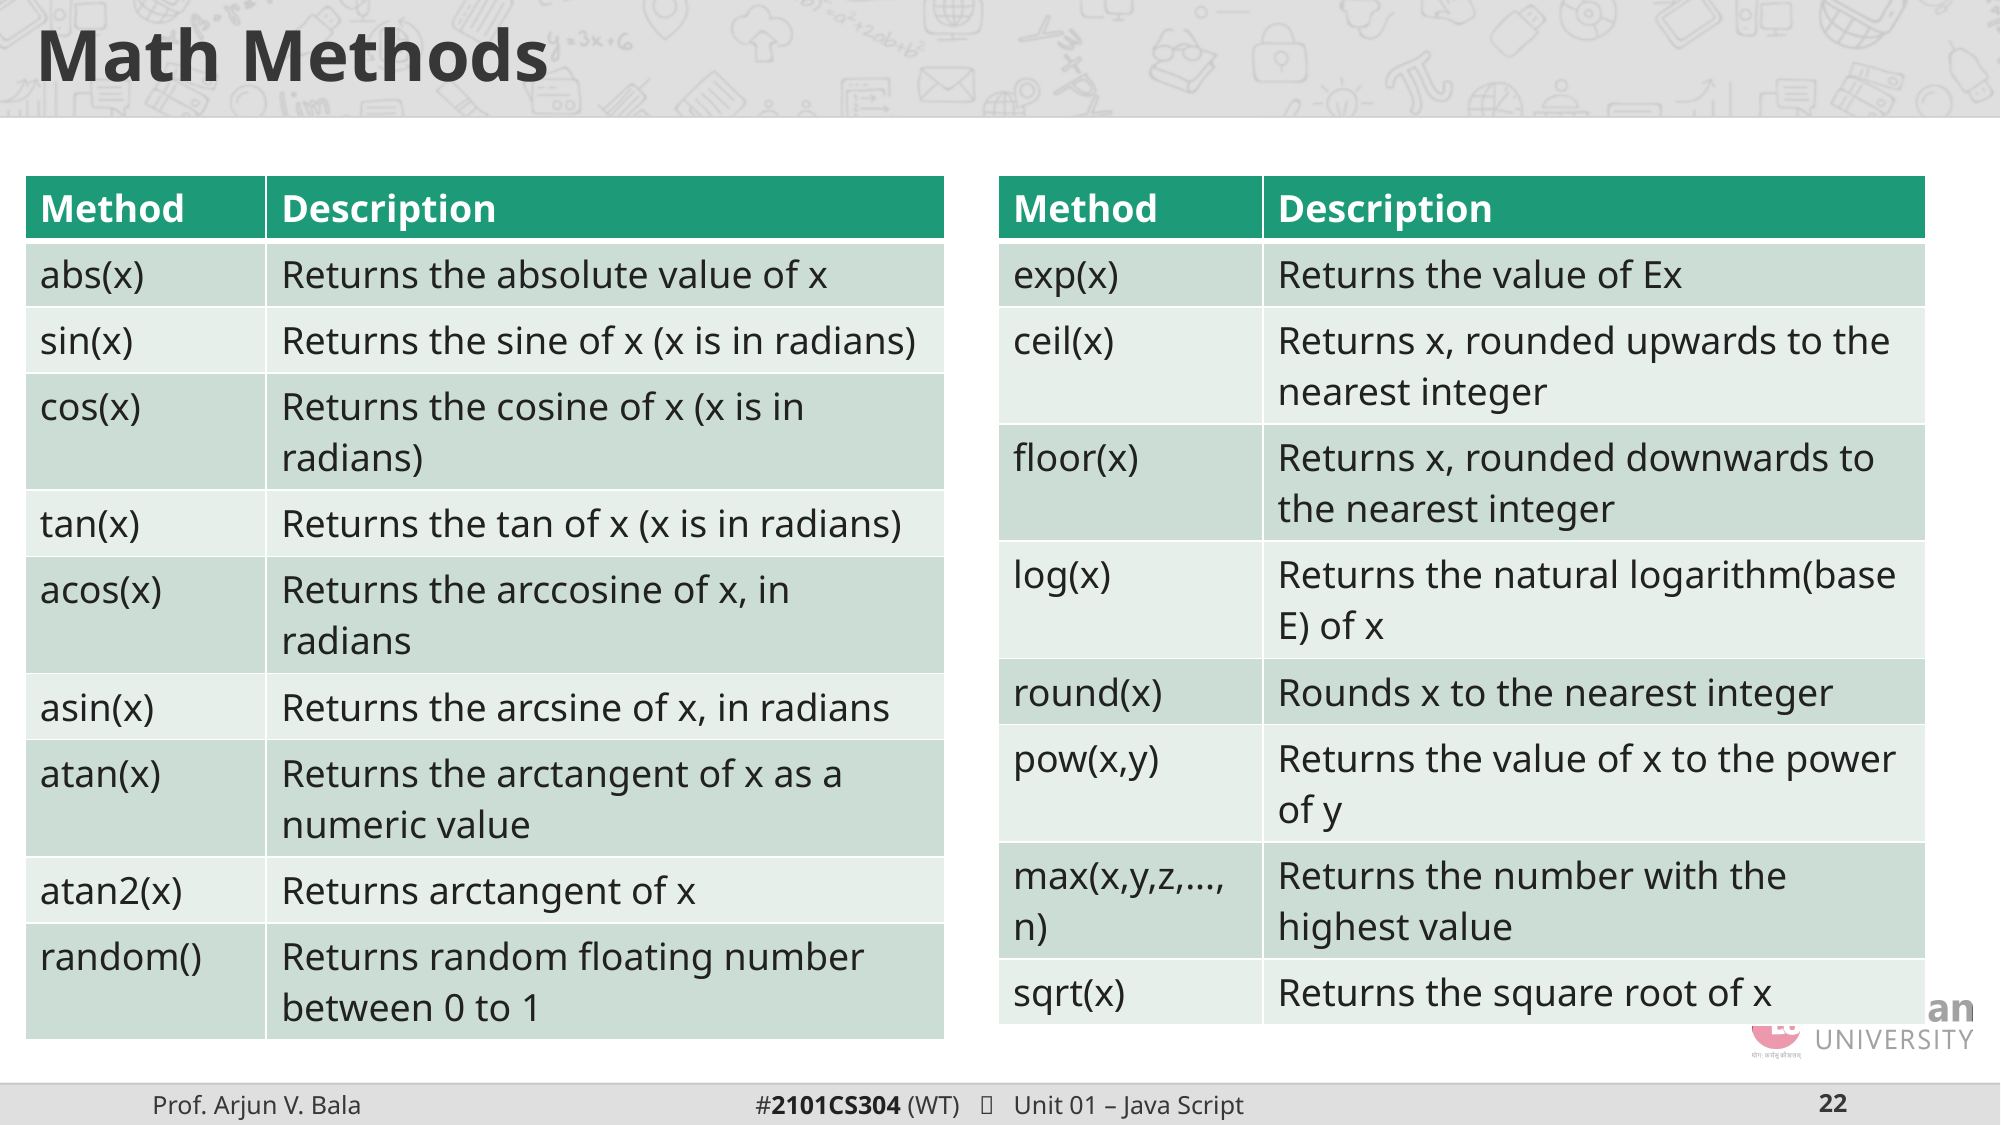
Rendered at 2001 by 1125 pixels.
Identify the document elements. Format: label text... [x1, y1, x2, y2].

table_cell sqrt(x) [999, 960, 1262, 1024]
table_cell Returns the natural logarithm(base E) of x [1264, 542, 1925, 658]
table_cell atan2(x) [26, 858, 265, 922]
table_cell Returns the arcsine of x, in radians [267, 674, 944, 739]
table_cell Returns the value of Ex [1264, 244, 1925, 306]
table_cell Returns arctangent of x [267, 858, 944, 922]
table_cell Returns the value of x to the power of y [1264, 725, 1925, 841]
table_cell Returns x, rounded downwards to the nearest integer [1264, 425, 1925, 540]
table_cell Returns the cosine of x (x is in radians) [267, 374, 944, 489]
table_cell Returns the number with the highest value [1264, 843, 1925, 958]
table_cell sin(x) [26, 308, 265, 372]
table_cell log(x) [999, 542, 1262, 658]
table_cell asin(x) [26, 674, 265, 739]
table_cell Returns x, rounded upwards to the nearest integer [1264, 308, 1925, 423]
table_cell pow(x,y) [999, 725, 1262, 841]
title Math Methods [0, 0, 2000, 117]
table_cell round(x) [999, 659, 1262, 724]
table_cell Returns the tan of x (x is in radians) [267, 491, 944, 556]
table_cell ceil(x) [999, 308, 1262, 423]
table_cell random() [26, 924, 265, 1039]
table_cell exp(x) [999, 244, 1262, 306]
table_cell cos(x) [26, 374, 265, 489]
table_cell floor(x) [999, 425, 1262, 540]
table_header Method [26, 176, 265, 238]
table_cell Returns the sine of x (x is in radians) [267, 308, 944, 372]
table_cell max(x,y,z,...,n) [999, 843, 1262, 958]
table_cell tan(x) [26, 491, 265, 556]
table_cell Returns the absolute value of x [267, 244, 944, 306]
table_cell Returns the arctangent of x as a numeric value [267, 740, 944, 856]
table_cell Rounds x to the nearest integer [1264, 659, 1925, 724]
table_cell Returns the arccosine of x, in radians [267, 557, 944, 673]
table_cell acos(x) [26, 557, 265, 673]
table_header Description [267, 176, 944, 238]
table_header Method [999, 176, 1262, 238]
table_cell Returns the square root of x [1264, 960, 1925, 1024]
table_cell abs(x) [26, 244, 265, 306]
table_header Description [1264, 176, 1925, 238]
table_cell atan(x) [26, 740, 265, 856]
table_cell Returns random floating number between 0 to 1 [267, 924, 944, 1039]
